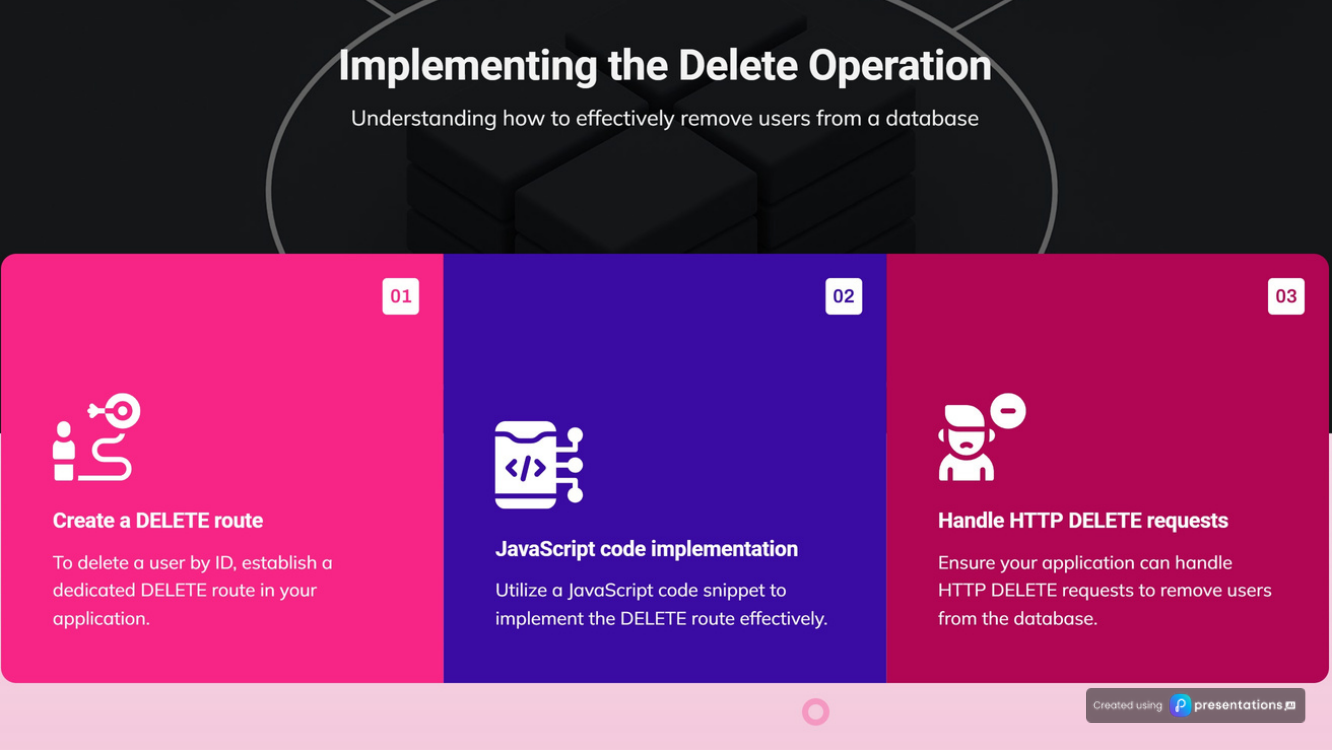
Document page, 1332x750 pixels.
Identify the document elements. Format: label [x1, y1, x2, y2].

text_box [0, 0, 1332, 750]
text_box [1086, 688, 1306, 723]
